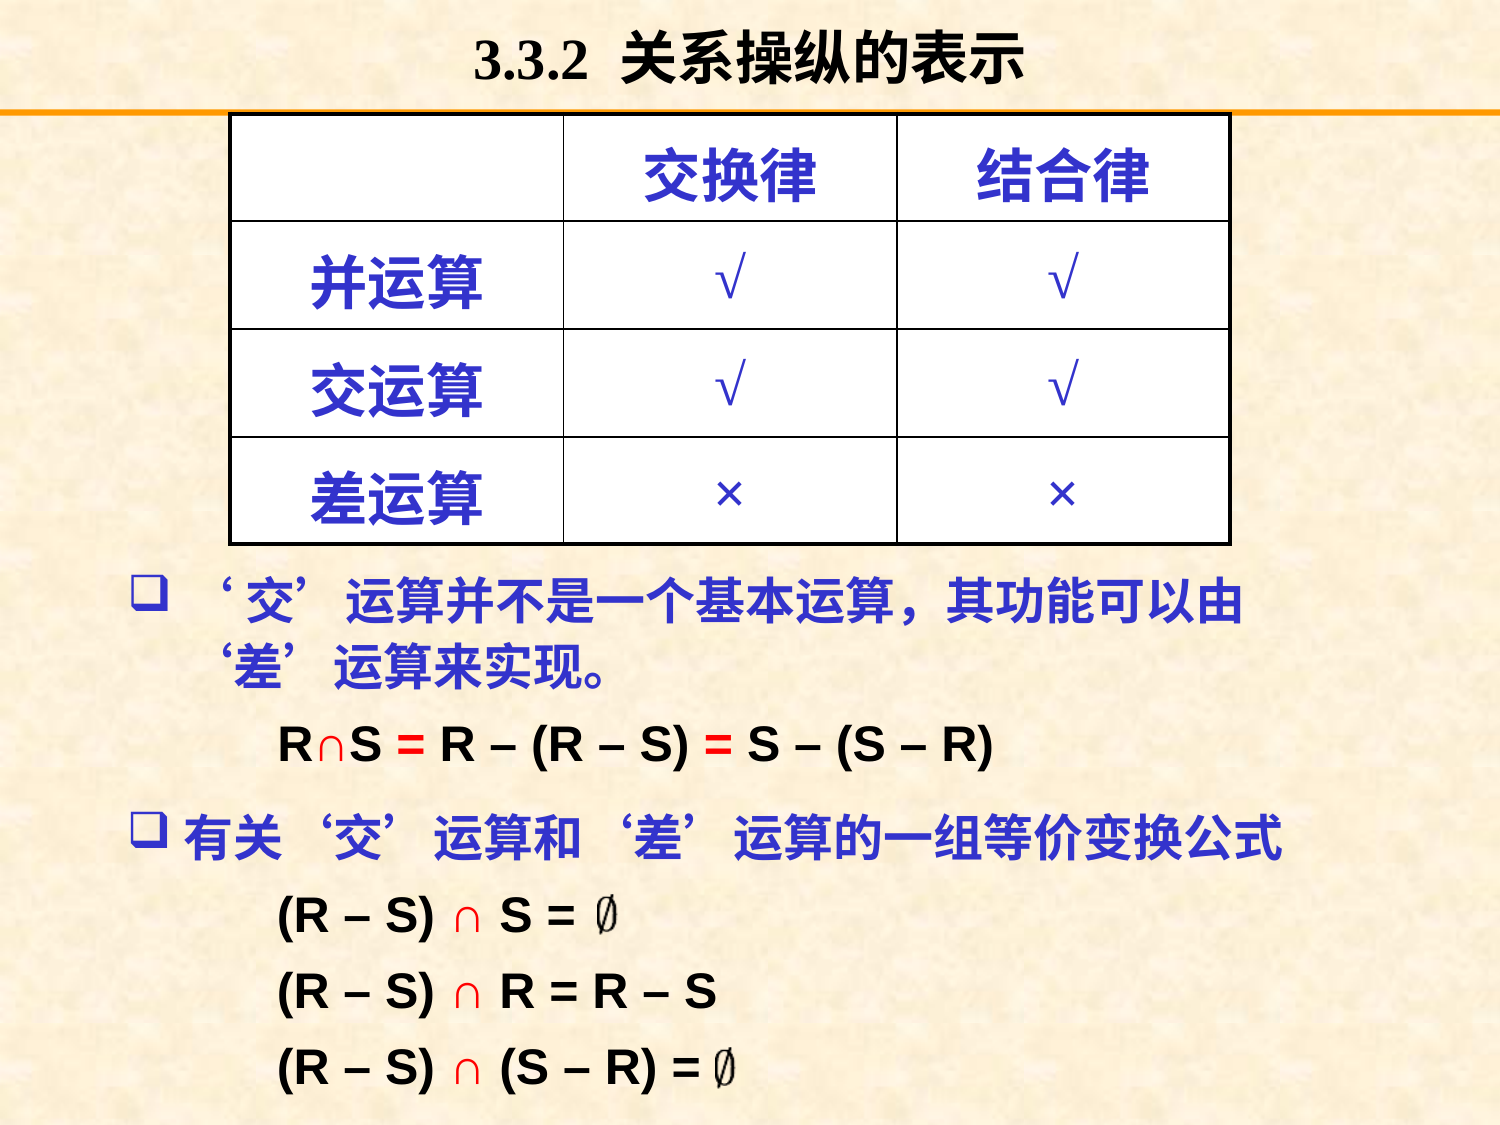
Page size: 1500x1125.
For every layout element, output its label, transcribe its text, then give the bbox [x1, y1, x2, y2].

table_cell × [564, 438, 896, 542]
table_cell √ [898, 222, 1228, 328]
table_header 交换律 [564, 116, 896, 220]
table_cell √ [564, 222, 896, 328]
text_box 有关‘交’运算和‘差’运算的一组等价变换公式 (R – S) ∩ S = (R – S) ∩ R = R – S (R – S) ∩ (S – R) = [112, 793, 1388, 1106]
picture [0, 0, 1500, 109]
table_cell 交运算 [232, 330, 563, 436]
picture [0, 116, 1500, 1125]
table_cell 差运算 [232, 438, 563, 542]
table_header [232, 116, 563, 220]
title 3.3.2 关系操纵的表示 [112, 12, 1388, 100]
table_cell √ [898, 330, 1228, 436]
table_header 结合律 [898, 116, 1228, 220]
table_cell × [898, 438, 1228, 542]
table_cell √ [564, 330, 896, 436]
text_box ‘交’运算并不是一个基本运算，其功能可以由‘差’运算来实现。 R∩S = R – (R – S) = S – (S – R) [112, 555, 1388, 793]
table_cell 并运算 [232, 222, 563, 328]
